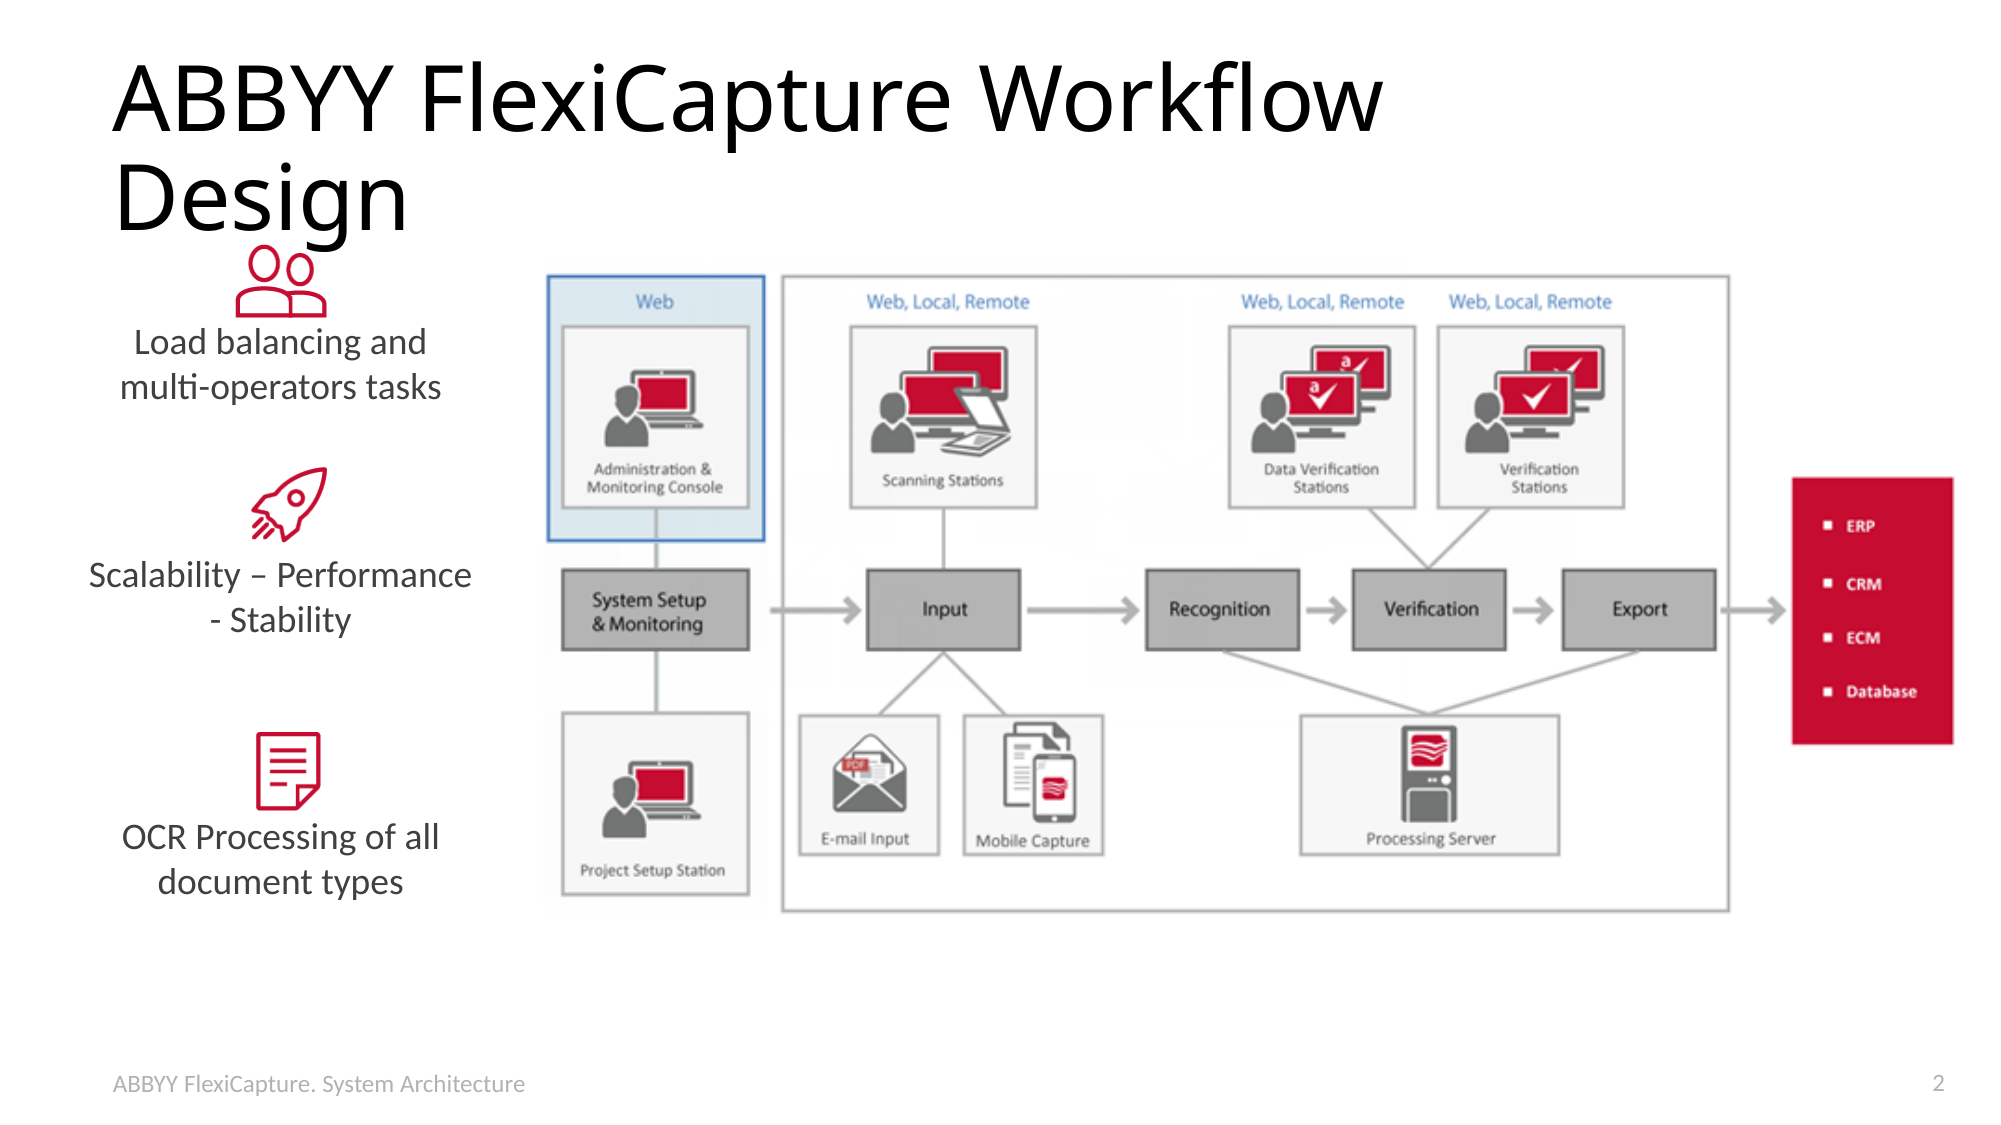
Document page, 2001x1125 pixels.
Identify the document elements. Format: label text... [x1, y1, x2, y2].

slide_number 2 [1566, 1058, 1945, 1106]
title ABBYY FlexiCapture Workflow Design [112, 52, 1573, 200]
picture [541, 235, 1964, 931]
footer ABBYY FlexiCapture. System Architecture [112, 1042, 1037, 1098]
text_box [71, 244, 491, 932]
